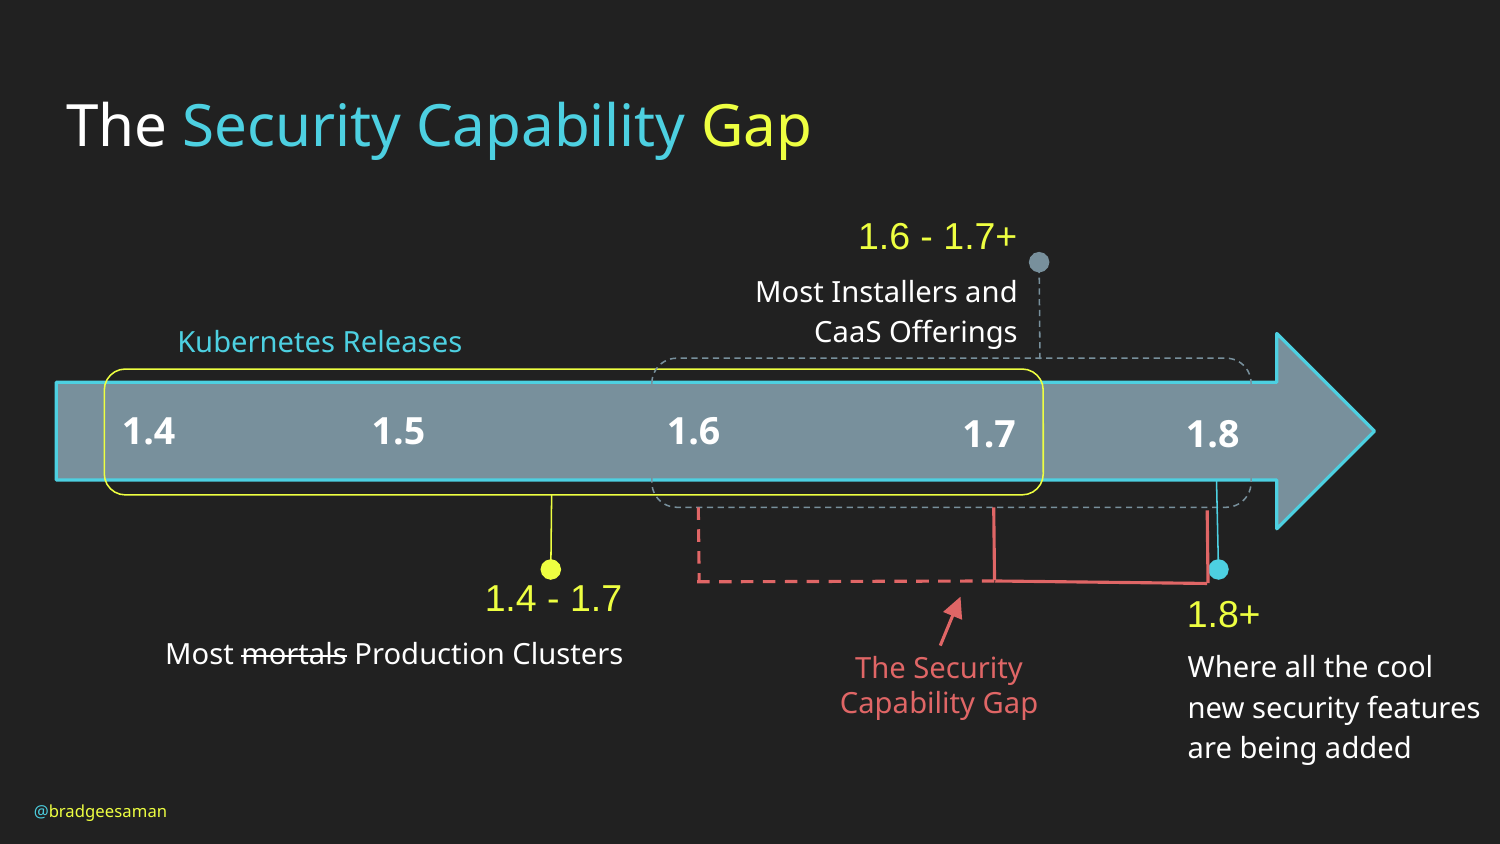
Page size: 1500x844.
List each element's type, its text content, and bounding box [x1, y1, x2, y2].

text_box [104, 369, 655, 495]
title 1.8 [1170, 400, 1265, 465]
title 1.8+ [1171, 580, 1278, 645]
title The Security Capability Gap [51, 72, 1449, 167]
title 1.6 [651, 397, 746, 462]
title 1.4 [106, 397, 201, 462]
list Where all the cool new security features are being added [1172, 628, 1500, 724]
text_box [940, 596, 961, 646]
list Most Installers and CaaS Offerings [716, 253, 1033, 349]
text_box [1252, 333, 1375, 529]
title 1.6 - 1.7+ [843, 202, 1040, 253]
list Most mortals Production Clusters [143, 614, 639, 710]
title 1.4 - 1.7 [469, 564, 652, 629]
text_box The Security Capability Gap [773, 634, 1105, 773]
title 1.5 [356, 397, 451, 462]
text_box @bradgeesaman [0, 788, 202, 834]
title 1.7 [947, 400, 1041, 465]
text_box [651, 358, 1252, 508]
text_box Kubernetes Releases [162, 308, 510, 365]
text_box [995, 580, 1208, 584]
text_box [56, 382, 105, 480]
